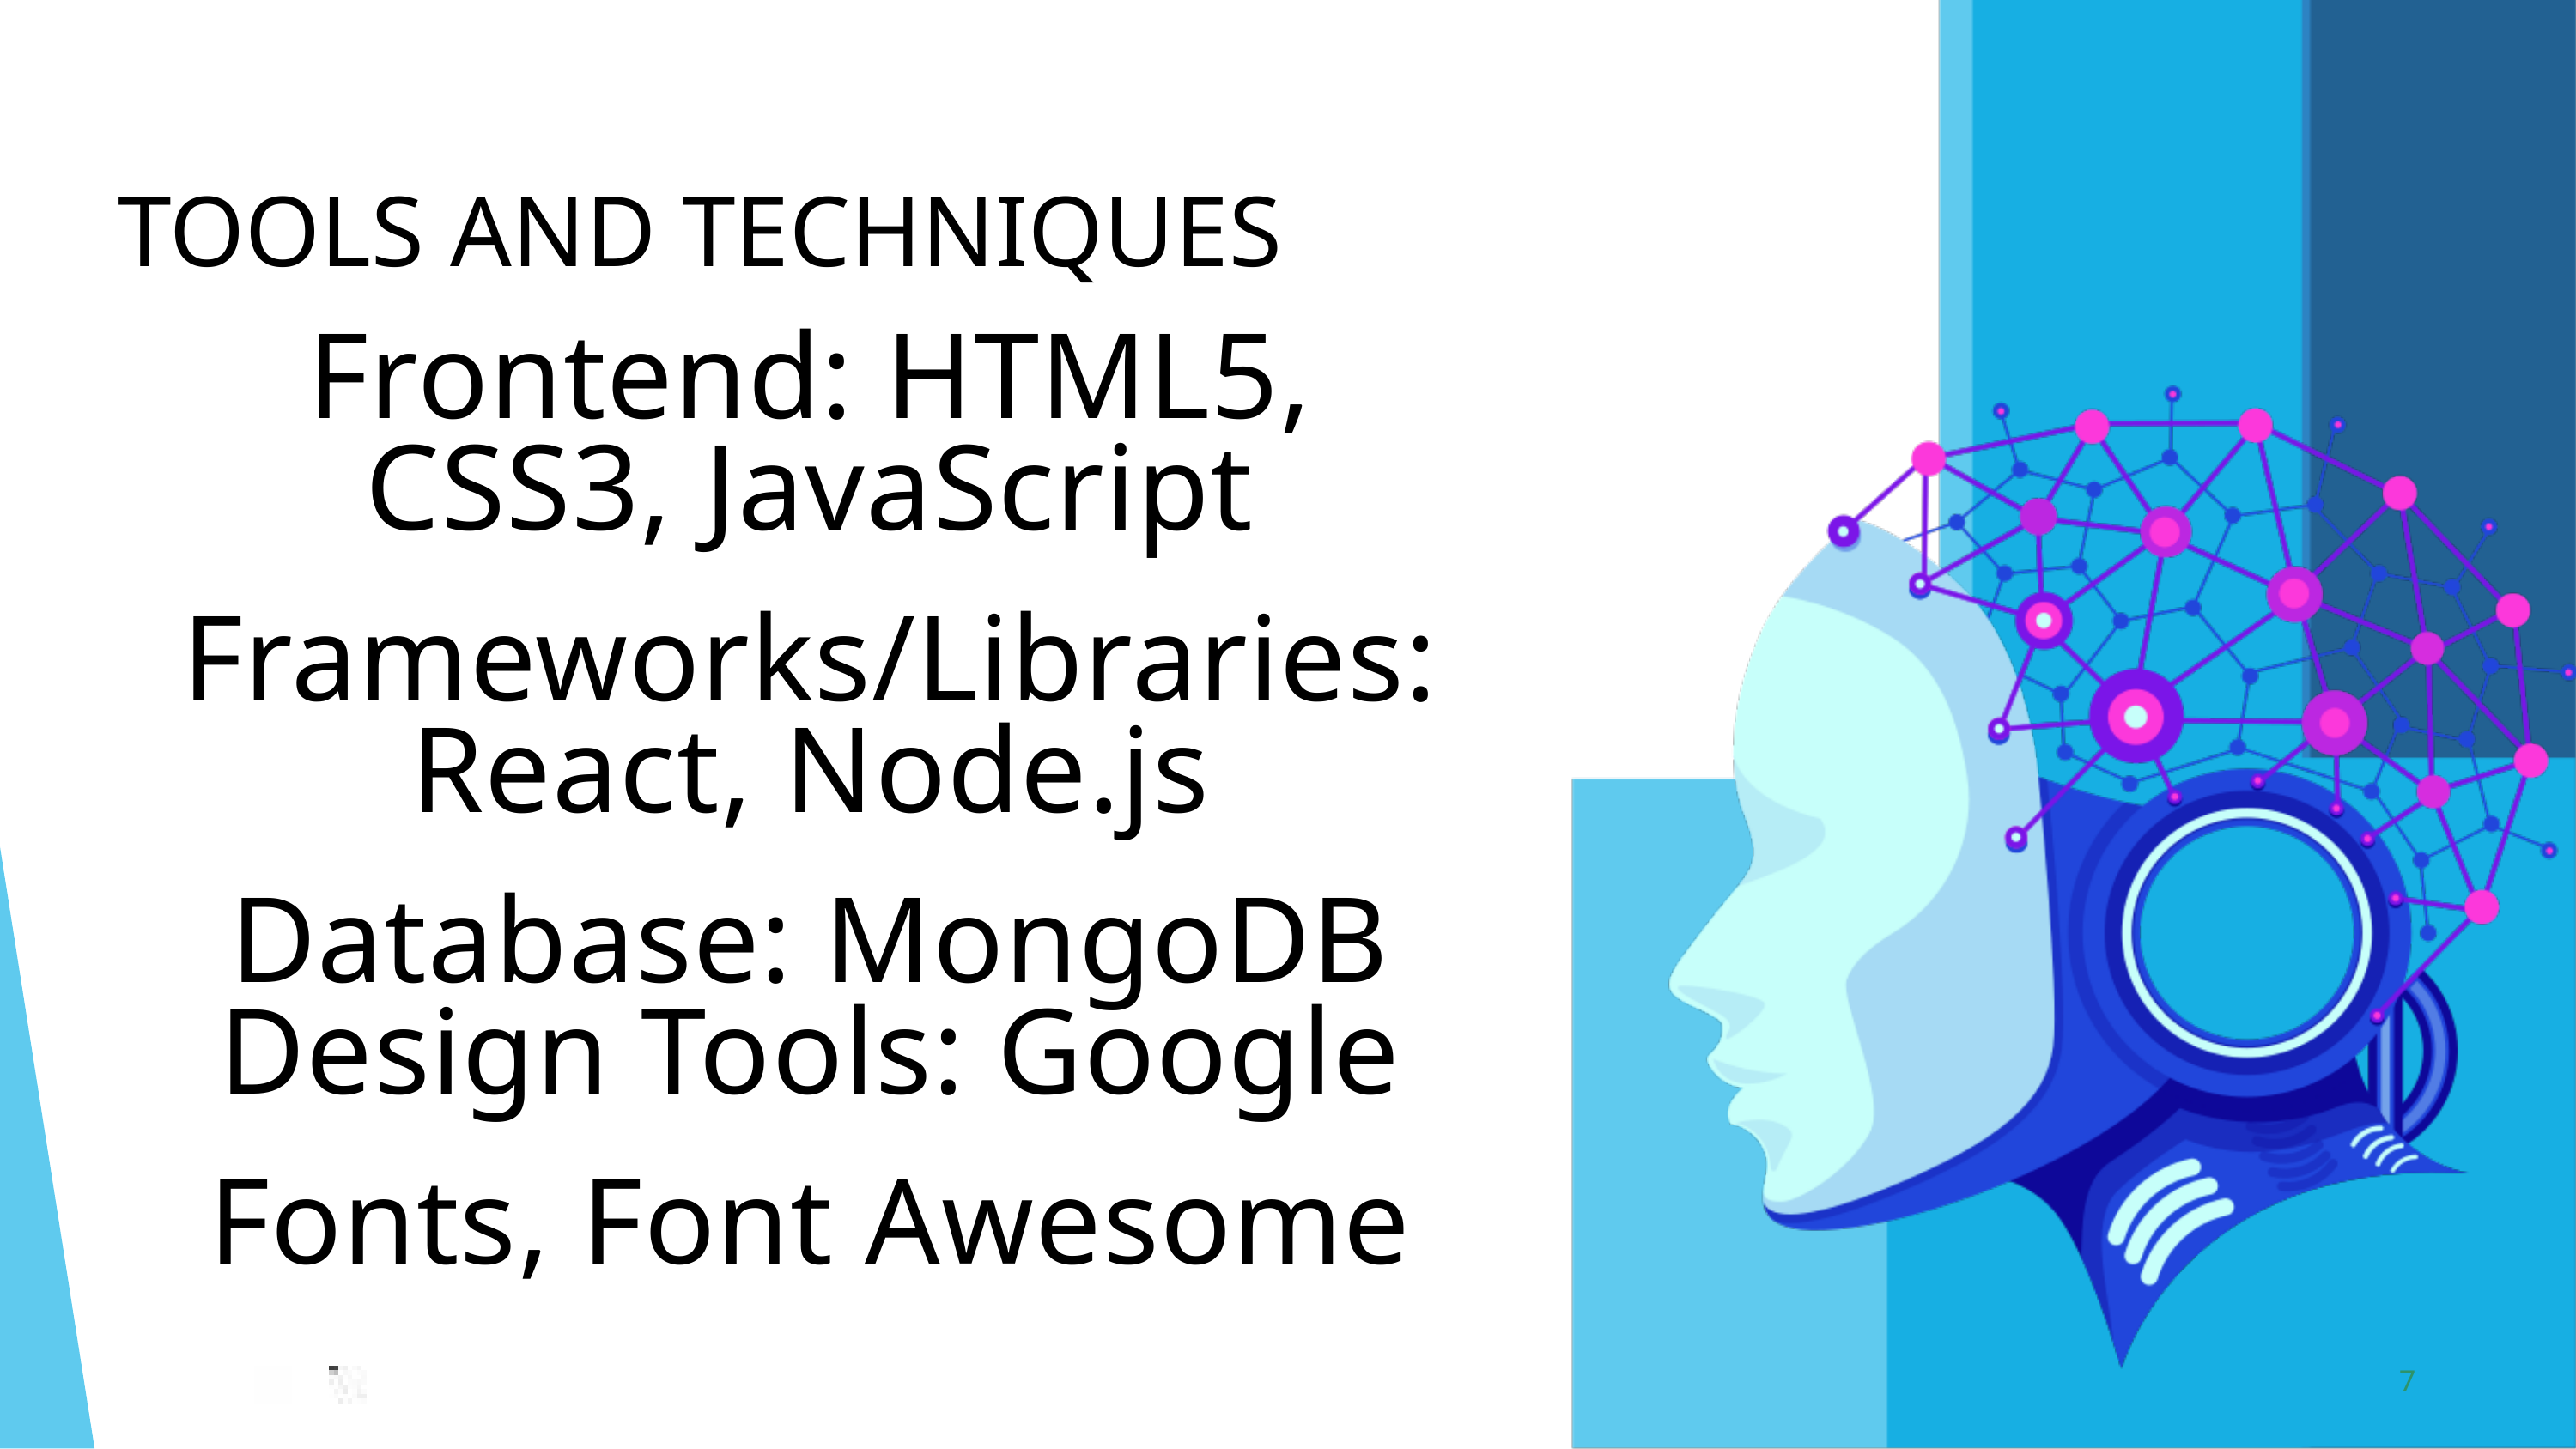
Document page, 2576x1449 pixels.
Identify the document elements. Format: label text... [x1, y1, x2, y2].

text_box [1646, 377, 2576, 1378]
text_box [143, 1366, 596, 1409]
text_box [1564, 0, 2576, 1449]
text_box TOOLS AND TECHNIQUES [118, 150, 1418, 287]
text_box Frontend: HTML5, CSS3, JavaScript Frameworks/Libraries: React, Node.js Database: MongoDB Design Tools: Google Fonts, Font Awesome [158, 268, 1463, 1288]
text_box 7 [2398, 1355, 2415, 1397]
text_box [0, 846, 95, 1449]
